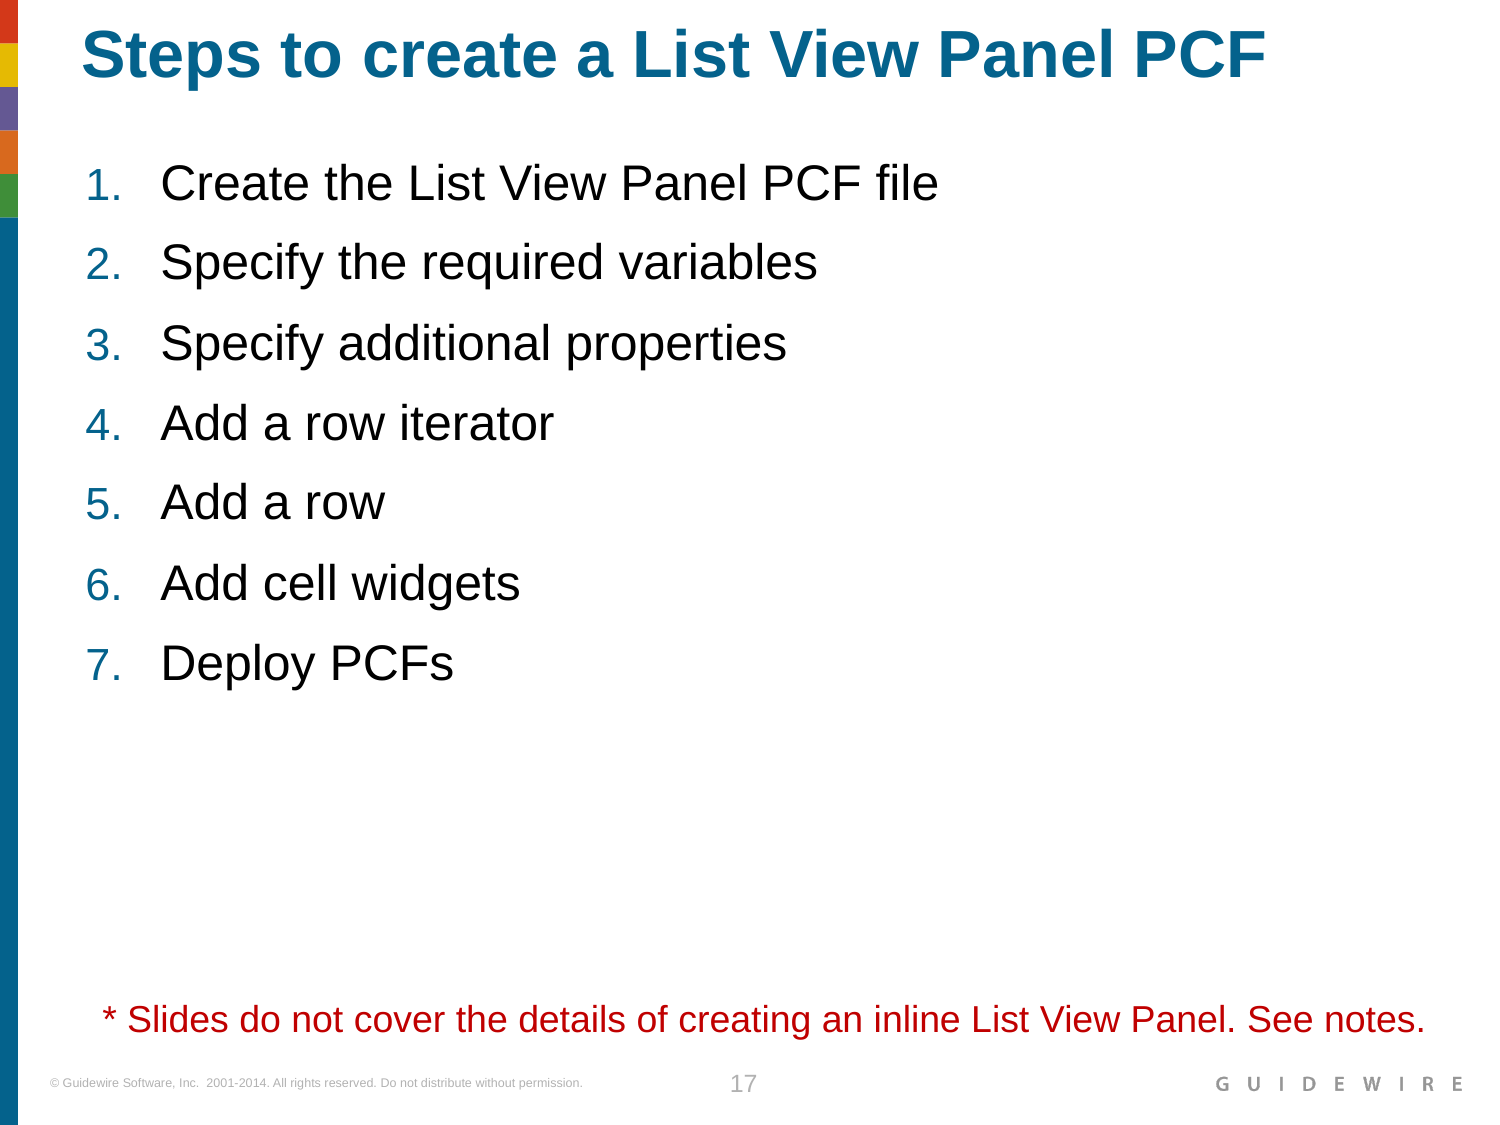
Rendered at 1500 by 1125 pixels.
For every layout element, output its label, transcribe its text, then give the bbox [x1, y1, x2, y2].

picture [1215, 1073, 1480, 1096]
text_box * Slides do not cover the details of creating an inline List View Panel. See notes. [87, 987, 1463, 1075]
title Steps to create a List View Panel PCF [81, 19, 1446, 142]
list Create the List View Panel PCF file Specify the required variables Specify additional properties Add a row iterator Add a row Add cell widgets Deploy PCFs [85, 149, 1451, 1050]
